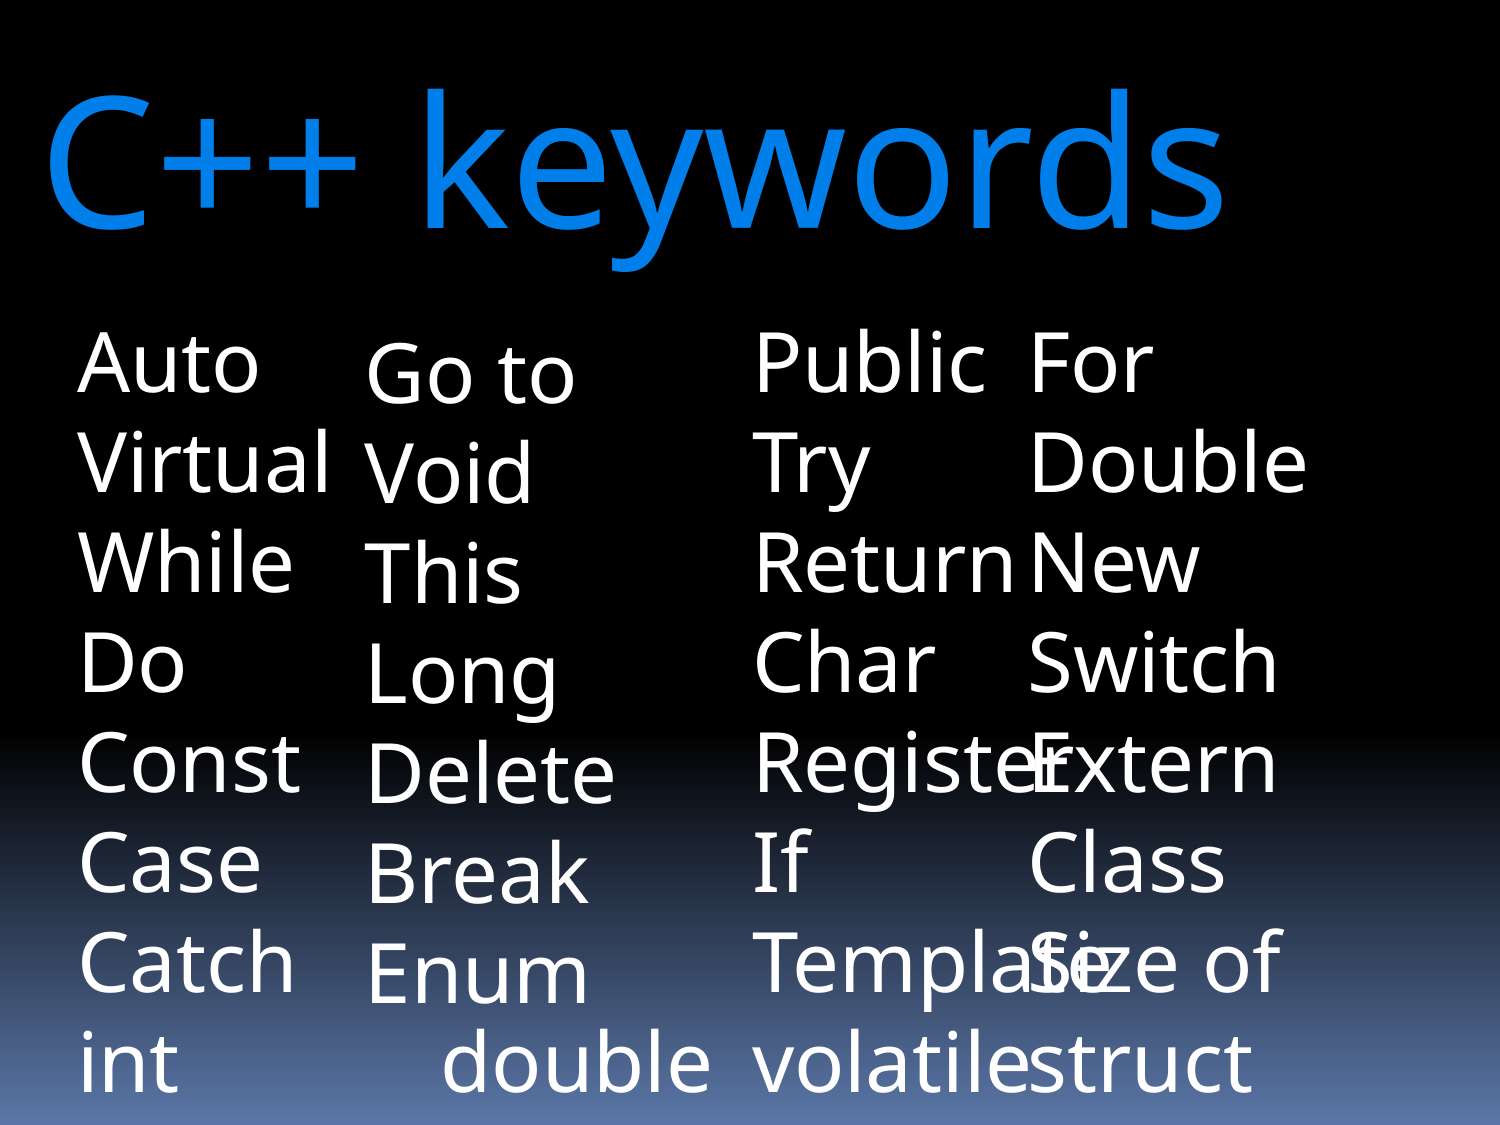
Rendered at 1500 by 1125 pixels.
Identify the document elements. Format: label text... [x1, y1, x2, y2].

text_box Go to Void This Long Delete Break Enum [349, 312, 737, 1028]
text_box Public Try Return Char Register If Template volatile [737, 302, 1012, 1117]
text_box Auto Virtual While Do Const Case Catch int double float [62, 302, 813, 1125]
text_box C++ keywords [24, 37, 1500, 273]
text_box For Double New Switch Extern Class Size of struct [1012, 302, 1500, 1117]
